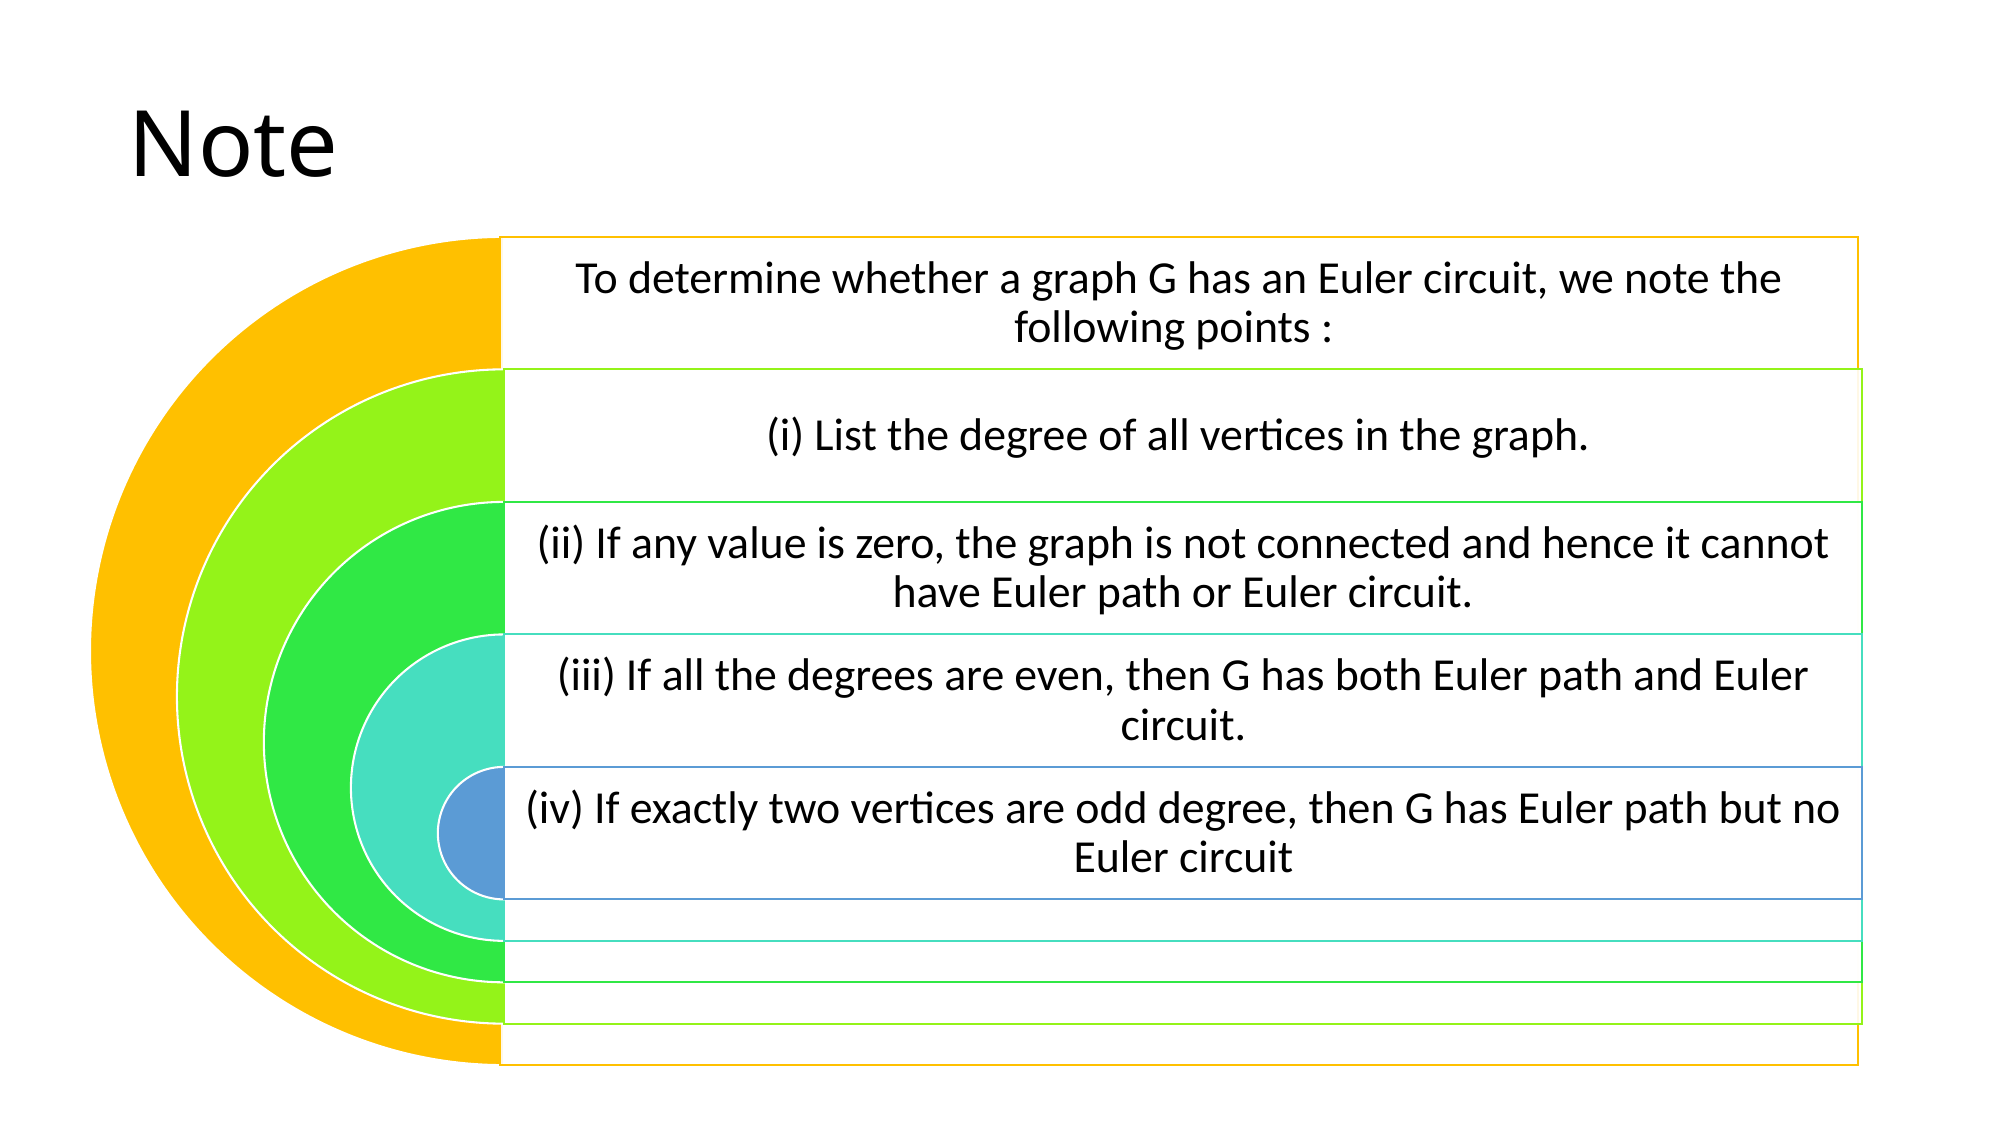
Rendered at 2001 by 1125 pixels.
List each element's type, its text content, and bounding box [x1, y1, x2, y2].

title Note [113, 37, 1839, 236]
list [89, 236, 1863, 1066]
